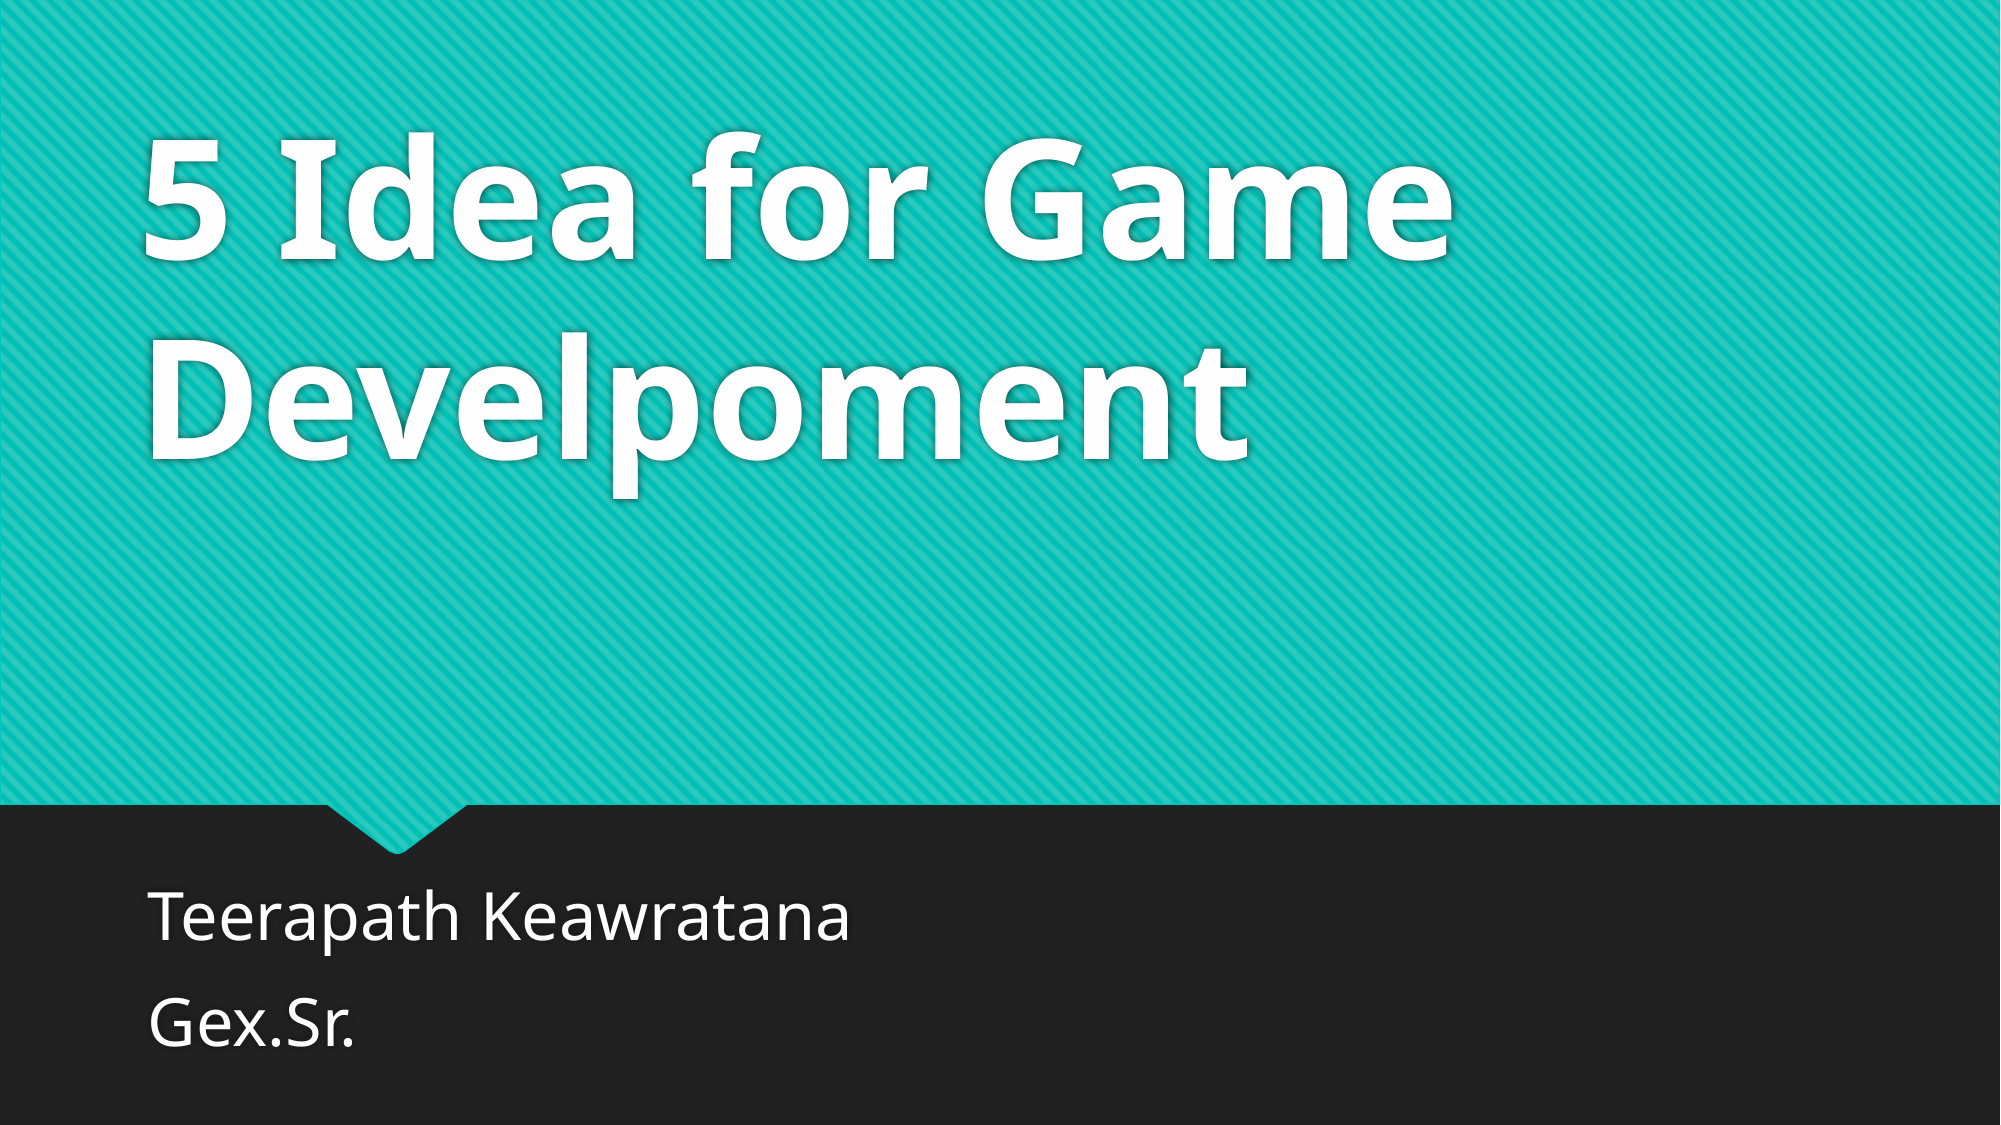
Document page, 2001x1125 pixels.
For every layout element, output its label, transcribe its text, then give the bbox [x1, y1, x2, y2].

title 5 Idea for Game Develpoment [123, 108, 1673, 501]
subtitle Teerapath Keawratana Gex.Sr. [132, 866, 1868, 938]
